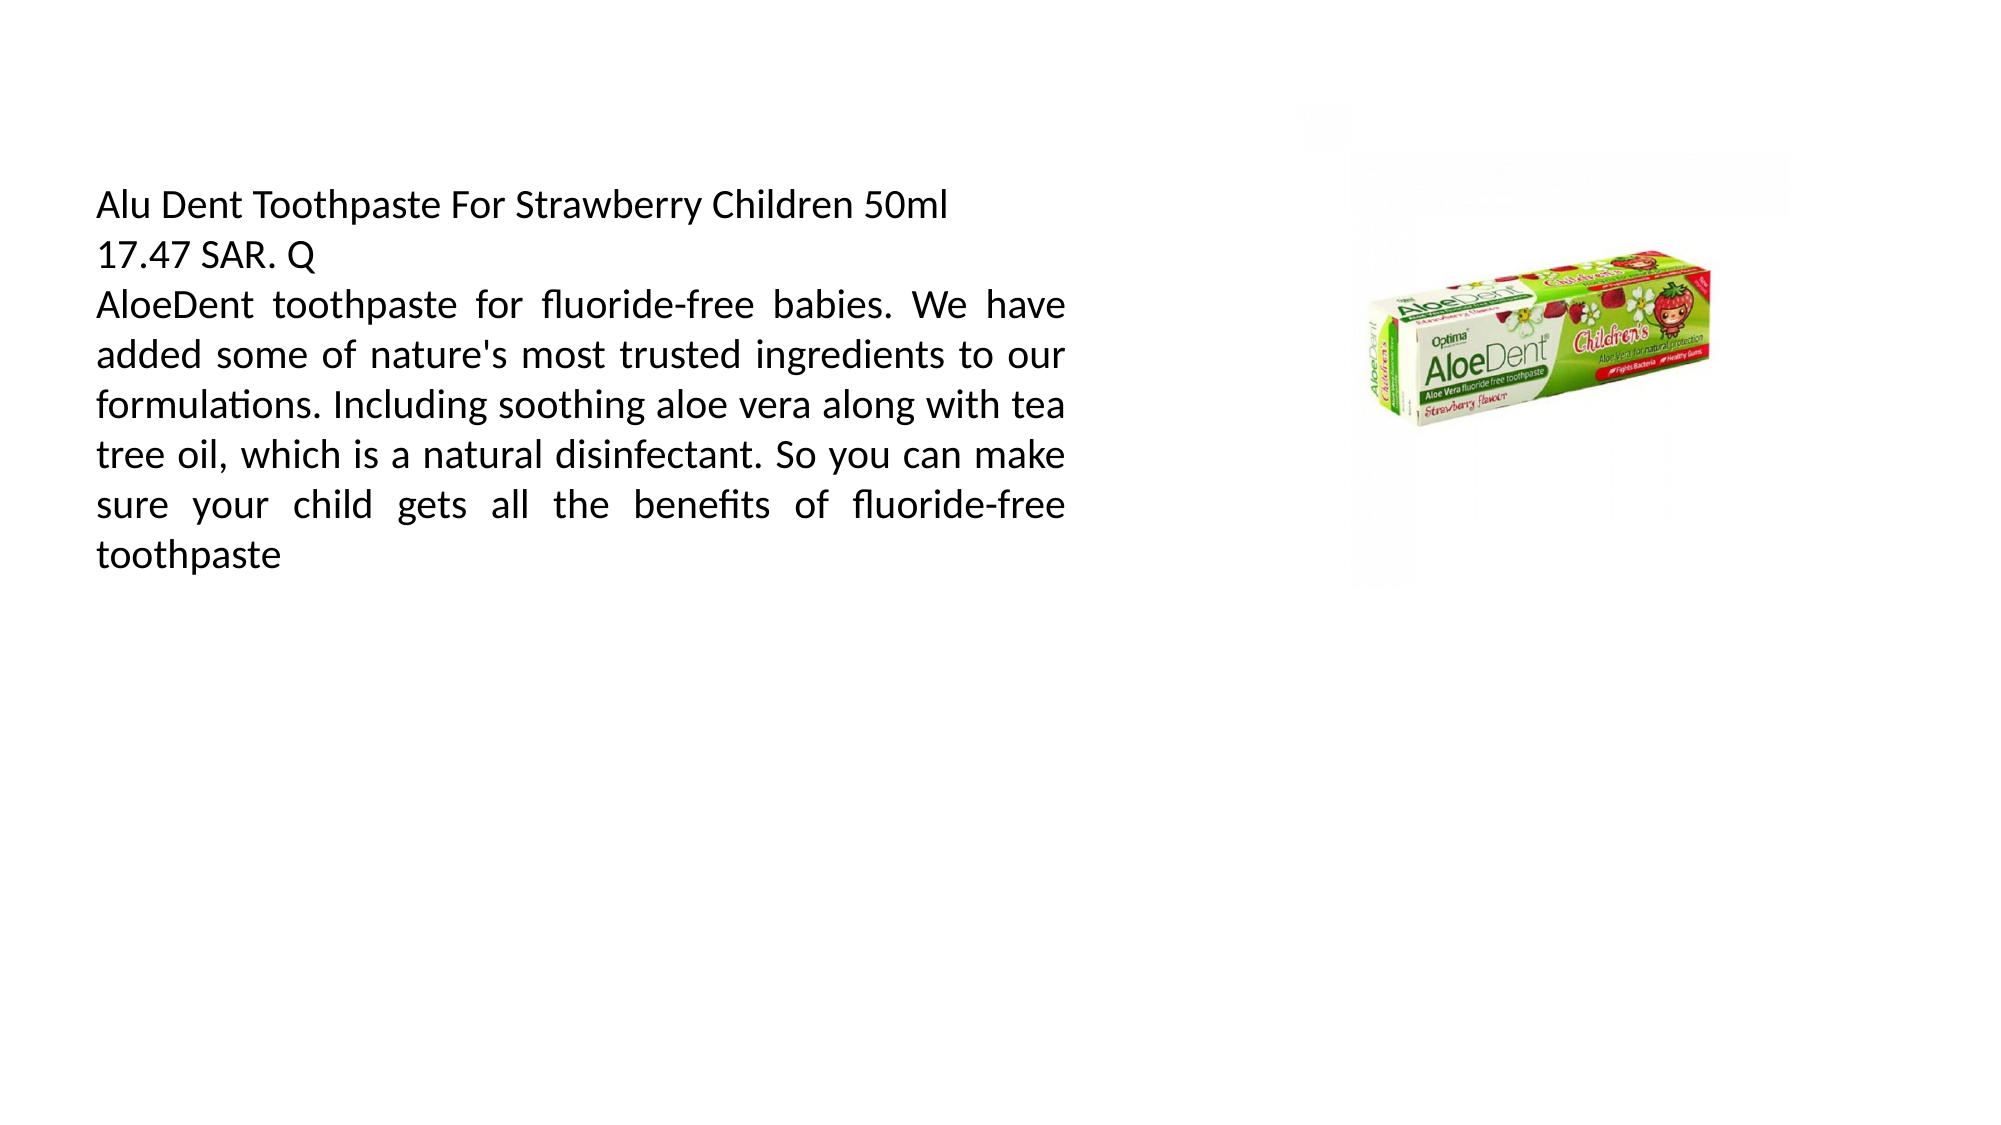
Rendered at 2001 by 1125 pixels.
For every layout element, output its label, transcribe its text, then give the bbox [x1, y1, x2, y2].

text_box Alu Dent Toothpaste For Strawberry Children 50ml 17.47 SAR. Q AloeDent toothpaste for fluoride-free babies. We have added some of nature's most trusted ingredients to our formulations. Including soothing aloe vera along with tea tree oil, which is a natural disinfectant. So you can make sure your child gets all the benefits of fluoride-free toothpaste [81, 169, 1082, 585]
picture [1288, 88, 1789, 589]
